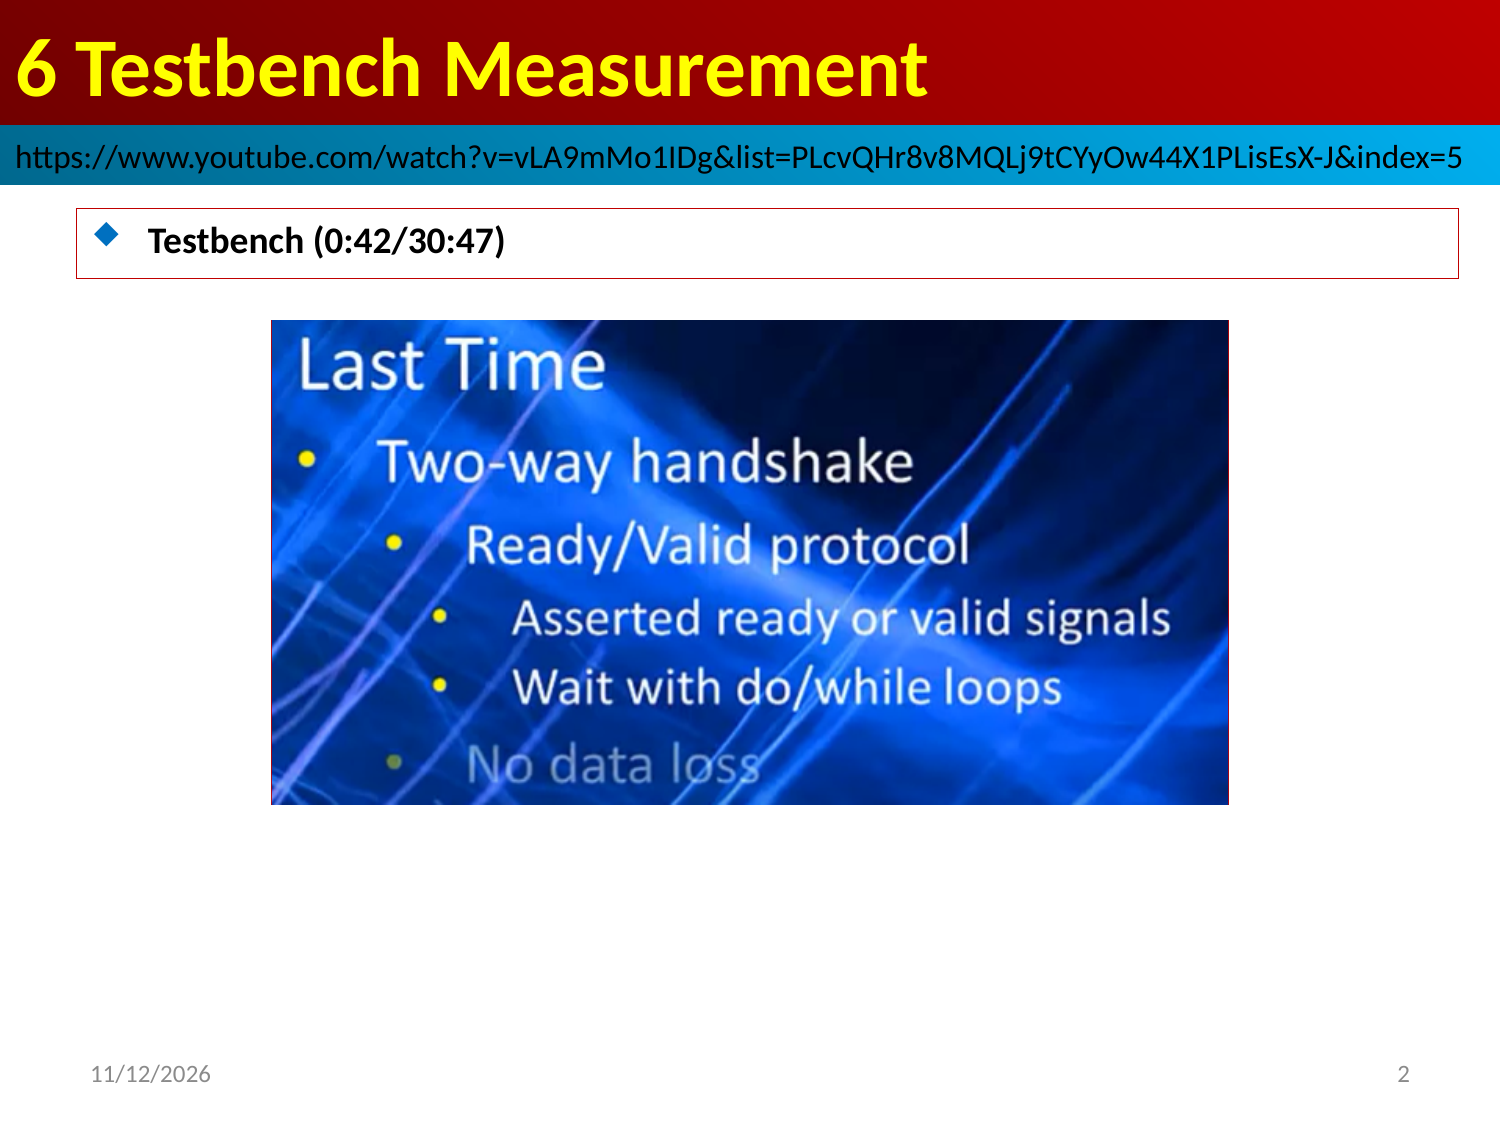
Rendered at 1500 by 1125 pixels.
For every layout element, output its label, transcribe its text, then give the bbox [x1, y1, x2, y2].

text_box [271, 319, 1229, 805]
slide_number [75, 1042, 425, 1103]
slide_number 2 [1074, 1042, 1425, 1103]
title 6 Testbench Measurement [0, 0, 1500, 125]
text_box https://www.youtube.com/watch?v=vLA9mMo1IDg&list=PLcvQHr8v8MQLj9tCYyOw44X1PLisEsX-J&index=5 [0, 125, 1500, 185]
subtitle Testbench (0:42/30:47) [76, 208, 1459, 279]
